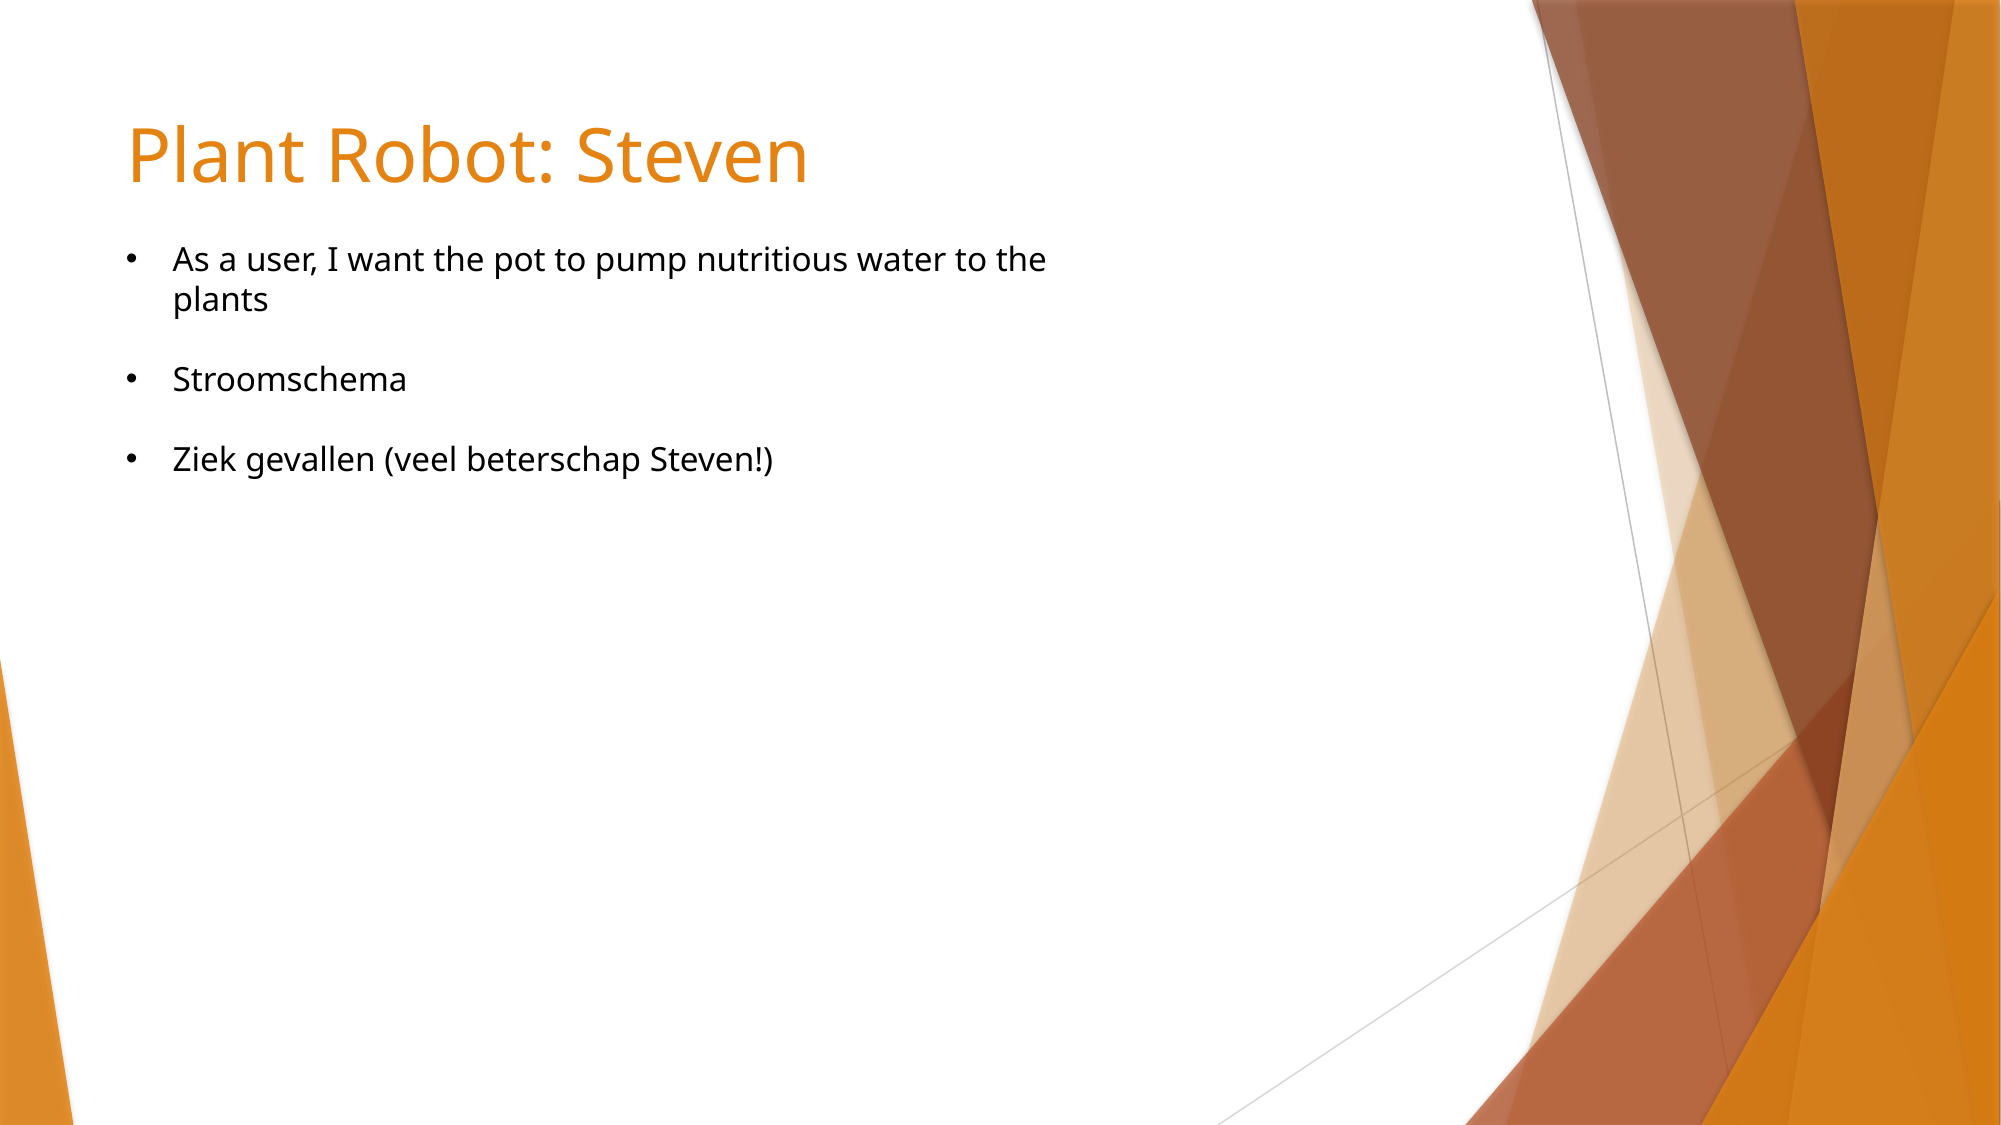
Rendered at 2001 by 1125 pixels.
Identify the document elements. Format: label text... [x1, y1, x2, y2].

title Plant Robot: Steven [111, 99, 1522, 317]
text_box As a user, I want the pot to pump nutritious water to the plants Stroomschema Ziek gevallen (veel beterschap Steven!) [111, 230, 1112, 621]
